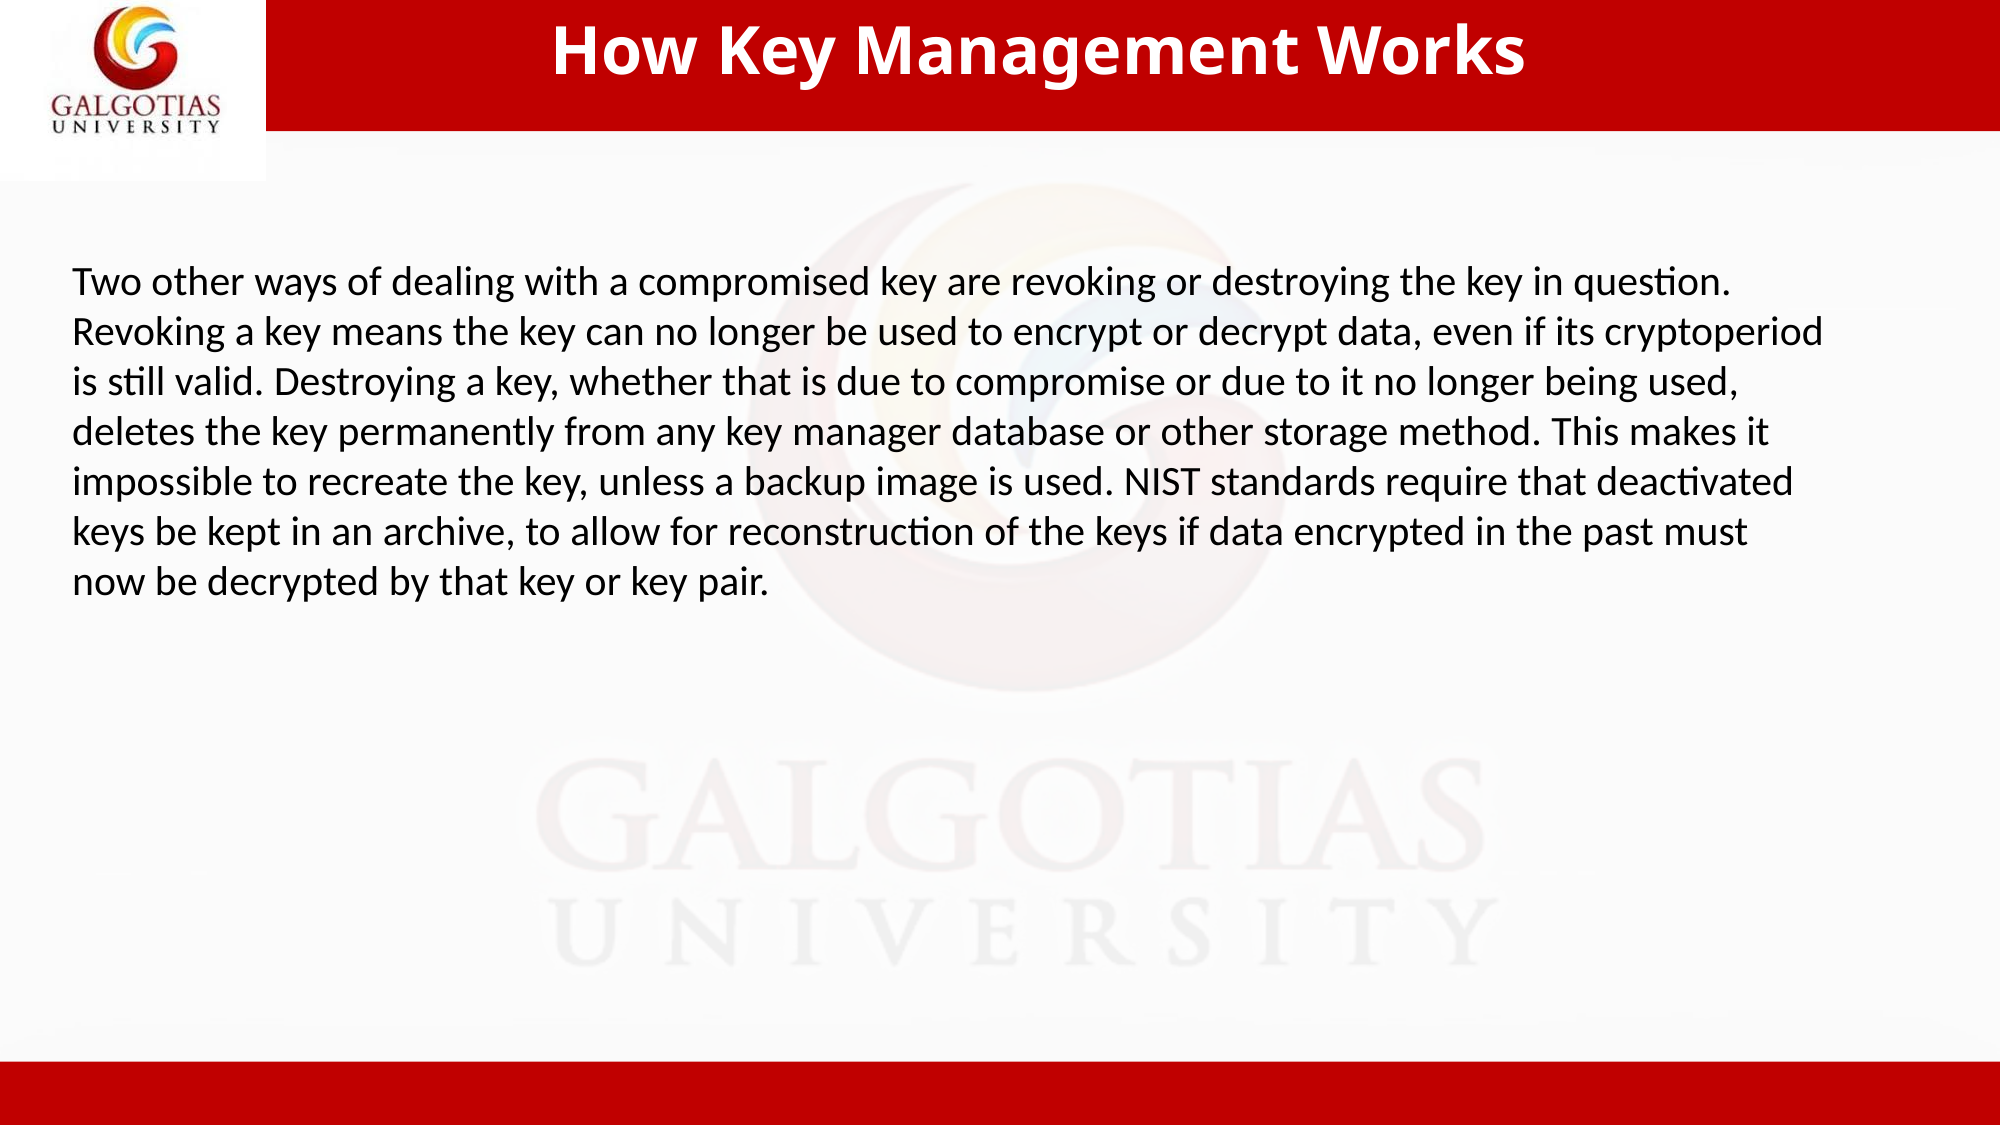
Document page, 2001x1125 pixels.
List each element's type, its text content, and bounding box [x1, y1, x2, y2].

text_box Two other ways of dealing with a compromised key are revoking or destroying the key in question. Revoking a key means the key can no longer be used to encrypt or decrypt data, even if its cryptoperiod is still valid. Destroying a key, whether that is due to compromise or due to it no longer being used, deletes the key permanently from any key manager database or other storage method. This makes it impossible to recreate the key, unless a backup image is used. NIST standards require that deactivated keys be kept in an archive, to allow for reconstruction of the keys if data encrypted in the past must now be decrypted by that key or key pair. [57, 246, 1846, 611]
text_box How Key Management Works [266, 0, 2000, 132]
picture [0, 0, 266, 181]
text_box [0, 1061, 2000, 1125]
